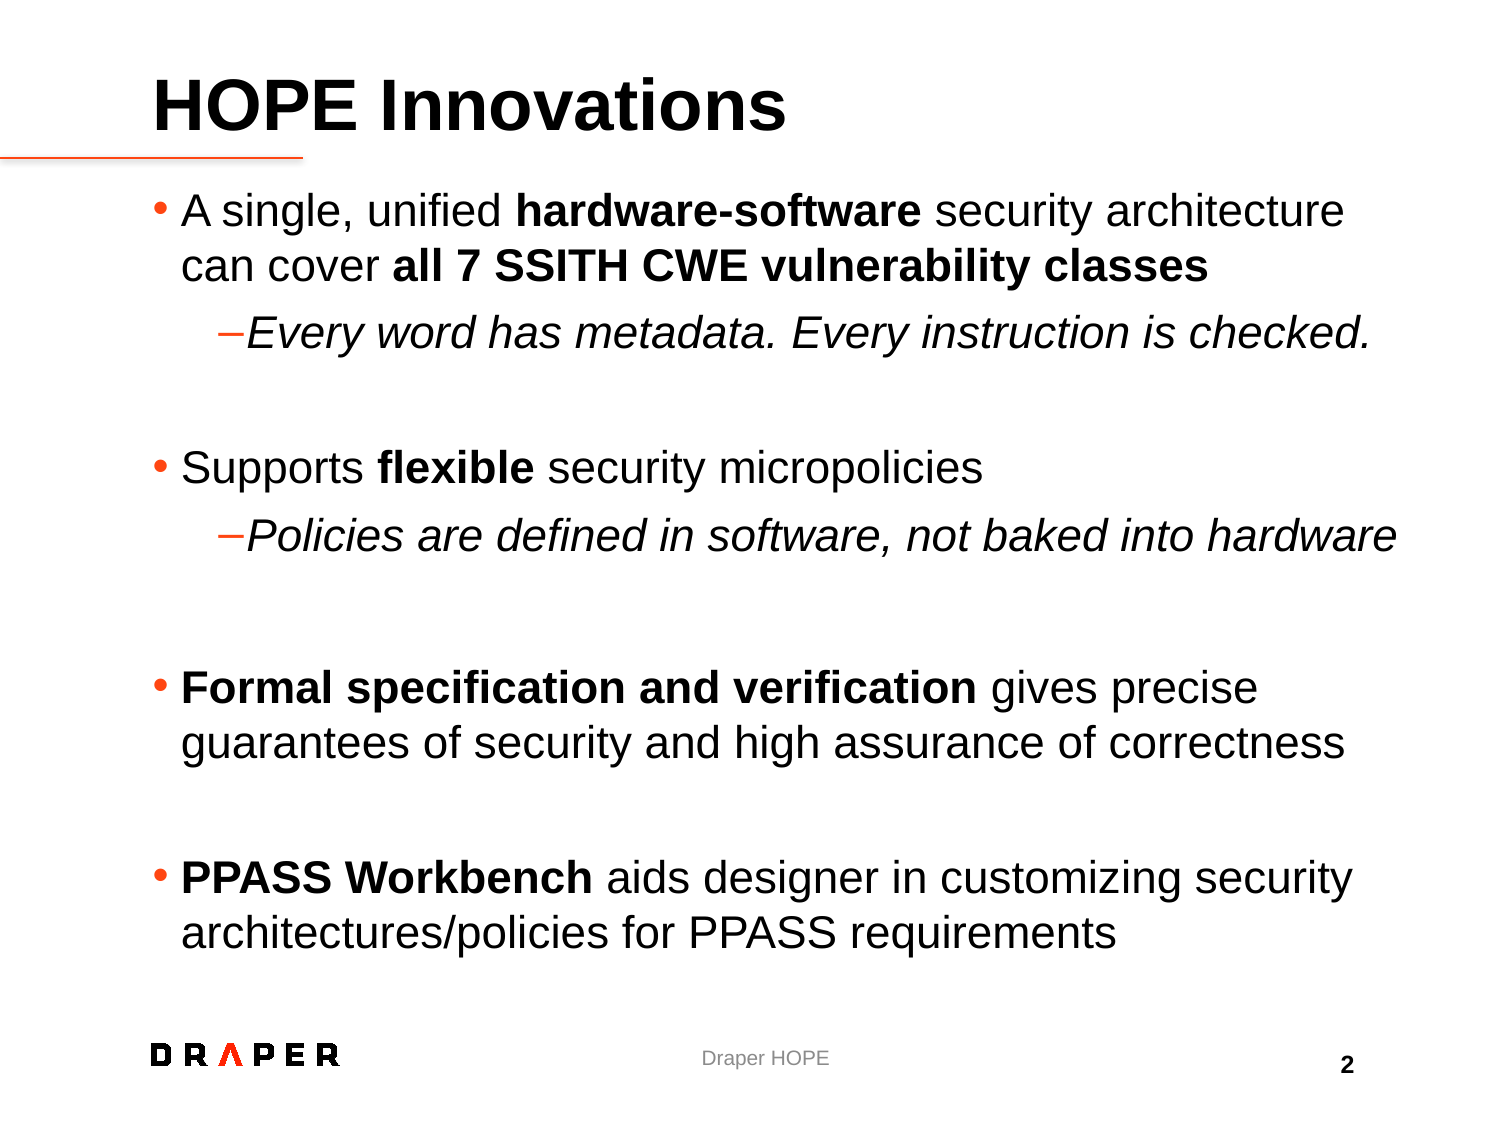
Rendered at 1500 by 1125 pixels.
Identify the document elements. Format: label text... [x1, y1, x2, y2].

title HOPE Innovations [152, 7, 1427, 172]
slide_number 2 [1292, 1040, 1370, 1101]
list A single, unified hardware-software security architecture can cover all 7 SSITH CWE vulnerability classes Every word has metadata. Every instruction is checked. Supports flexible security micropolicies Policies are defined in software, not baked into hardware Formal specification and verification gives precise guarantees of security and high assurance of correctness PPASS Workbench aids designer in customizing security architectures/policies for PPASS requirements [152, 172, 1427, 1028]
footer Draper HOPE [404, 1027, 1127, 1088]
